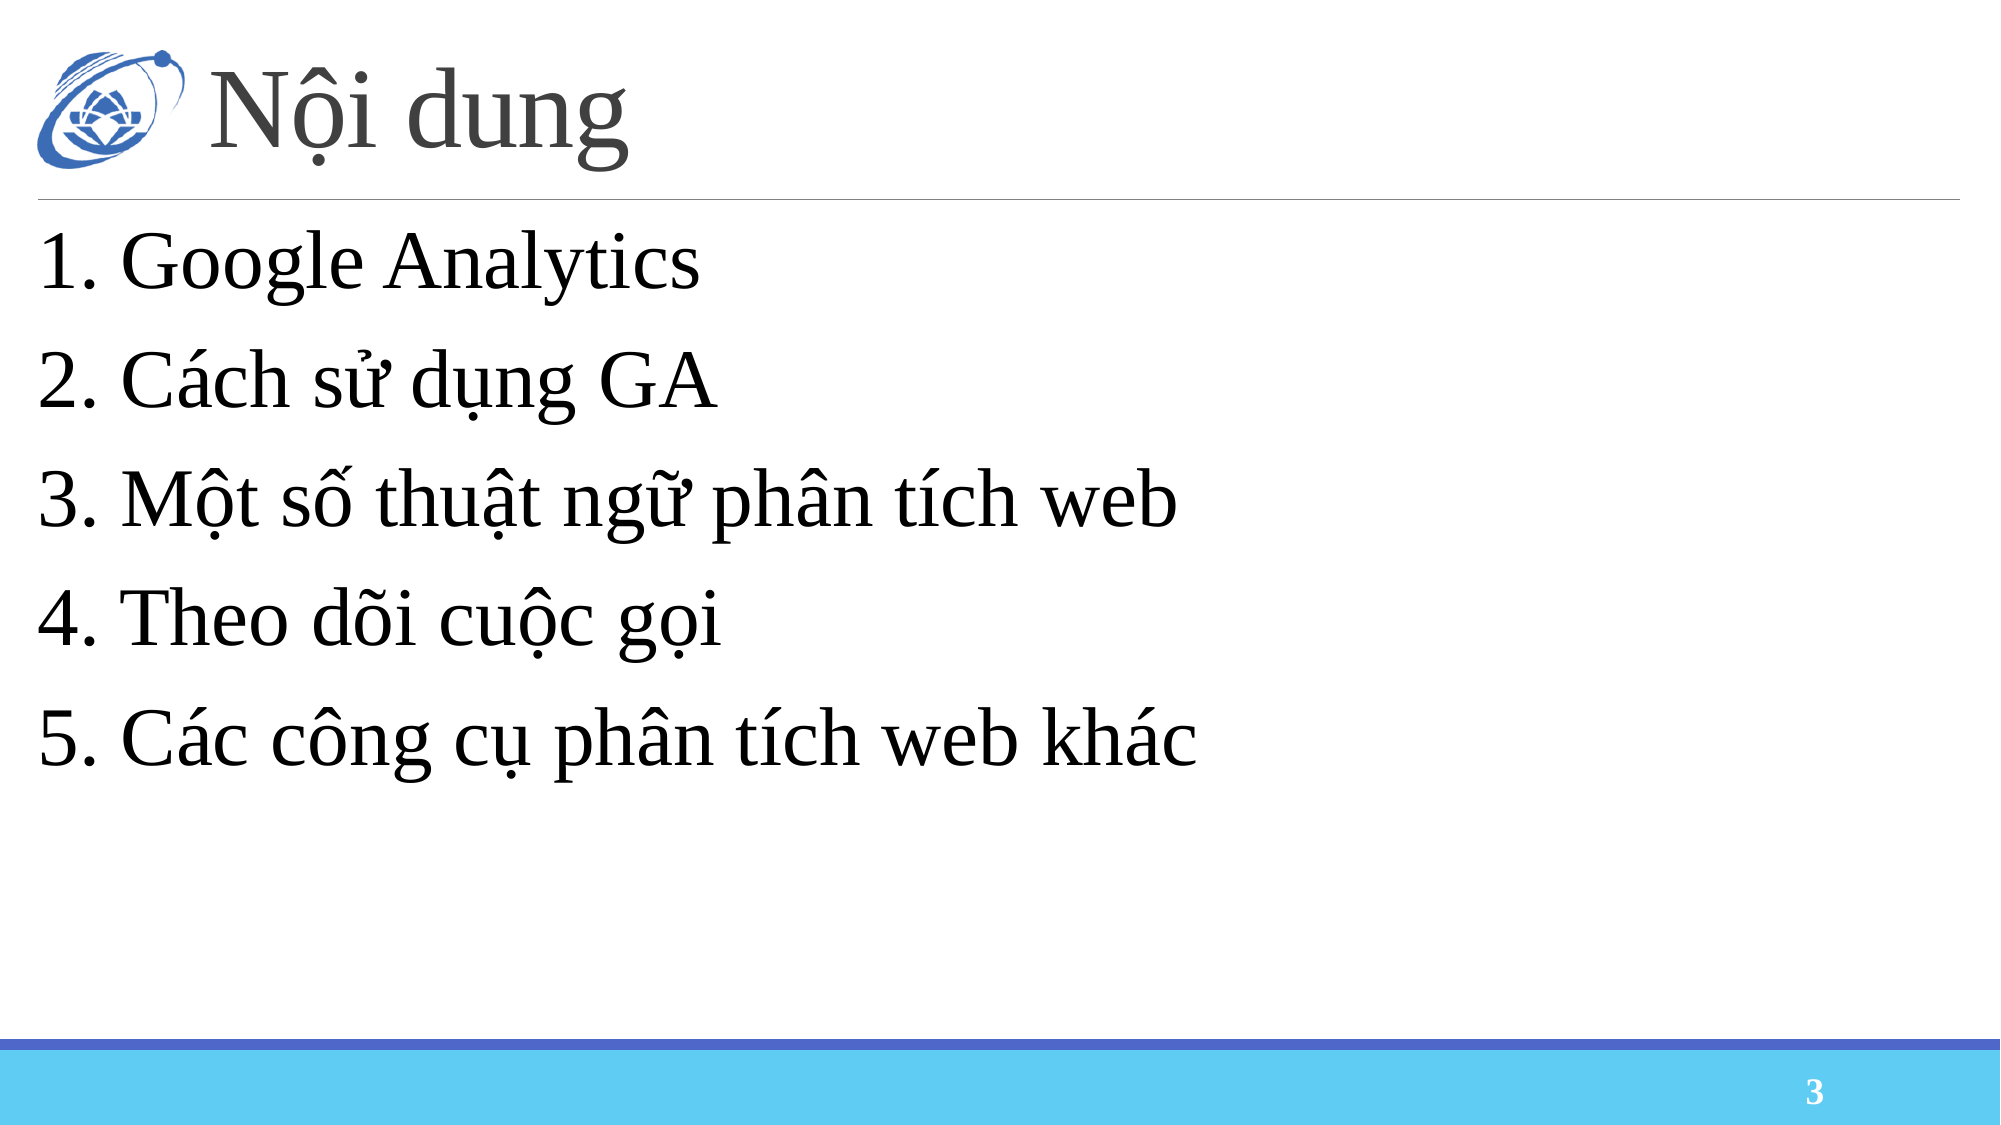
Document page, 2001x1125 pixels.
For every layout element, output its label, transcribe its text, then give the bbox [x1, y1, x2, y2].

picture [37, 34, 185, 183]
slide_number 3 [1624, 1059, 1840, 1120]
list 1. Google Analytics 2. Cách sử dụng GA 3. Một số thuật ngữ phân tích web 4. Theo dõi cuộc gọi 5. Các công cụ phân tích web khác [37, 209, 1961, 1011]
title Nội dung [193, 47, 1961, 192]
